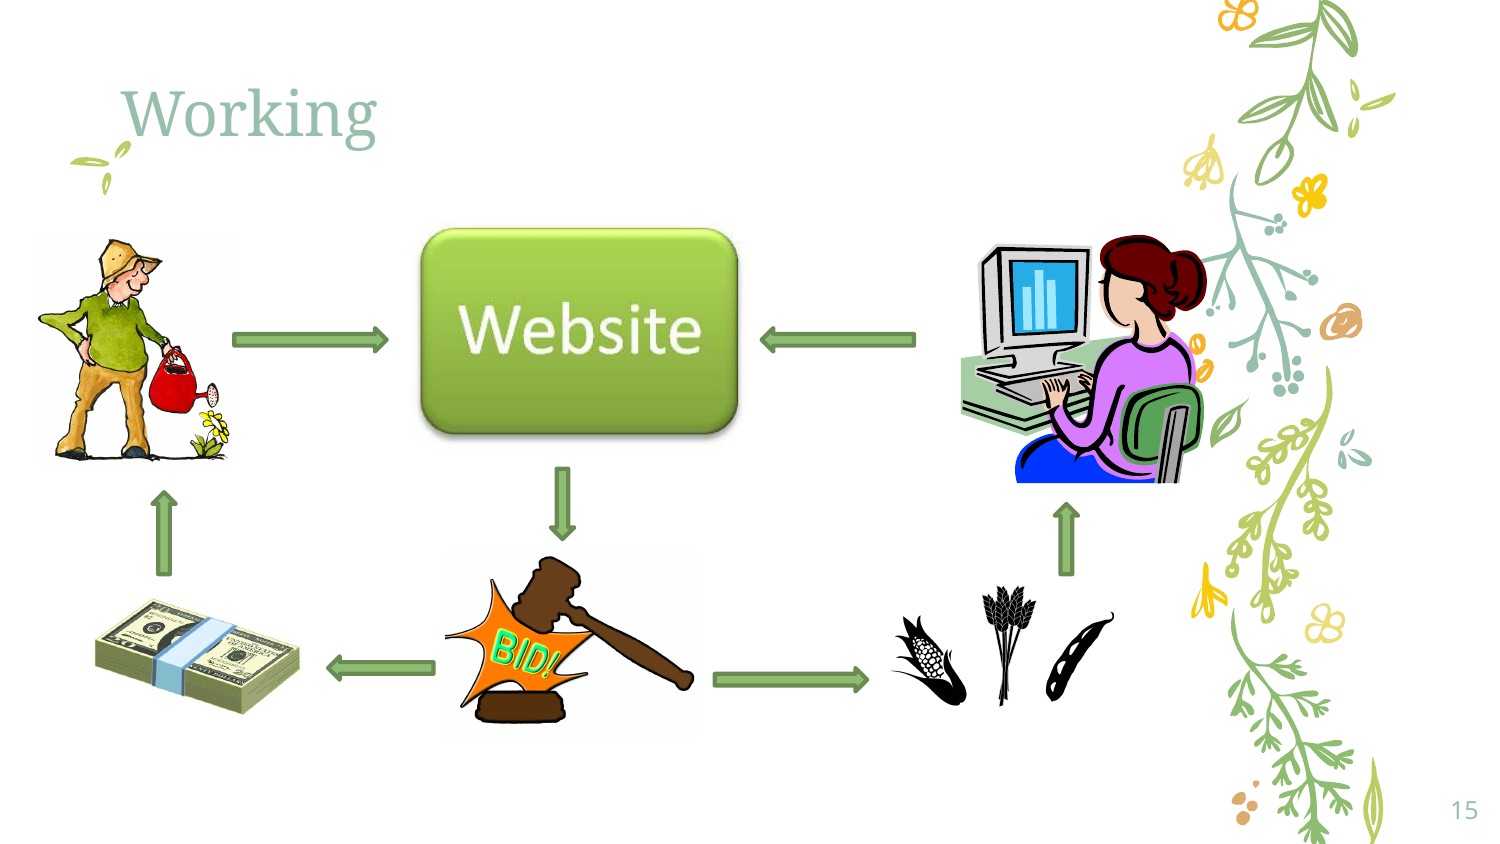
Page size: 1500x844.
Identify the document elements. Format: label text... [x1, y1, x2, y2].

title Working [105, 23, 1092, 165]
picture [34, 234, 235, 466]
text_box [150, 490, 178, 577]
text_box [759, 326, 917, 354]
picture [409, 222, 751, 450]
text_box [712, 666, 870, 694]
picture [93, 597, 301, 715]
picture [890, 585, 1114, 708]
text_box [325, 654, 436, 682]
slide_number 15 [1403, 779, 1494, 844]
text_box [239, 326, 389, 354]
text_box [1052, 501, 1081, 577]
text_box [548, 466, 577, 542]
picture [960, 234, 1208, 486]
picture [445, 550, 697, 739]
